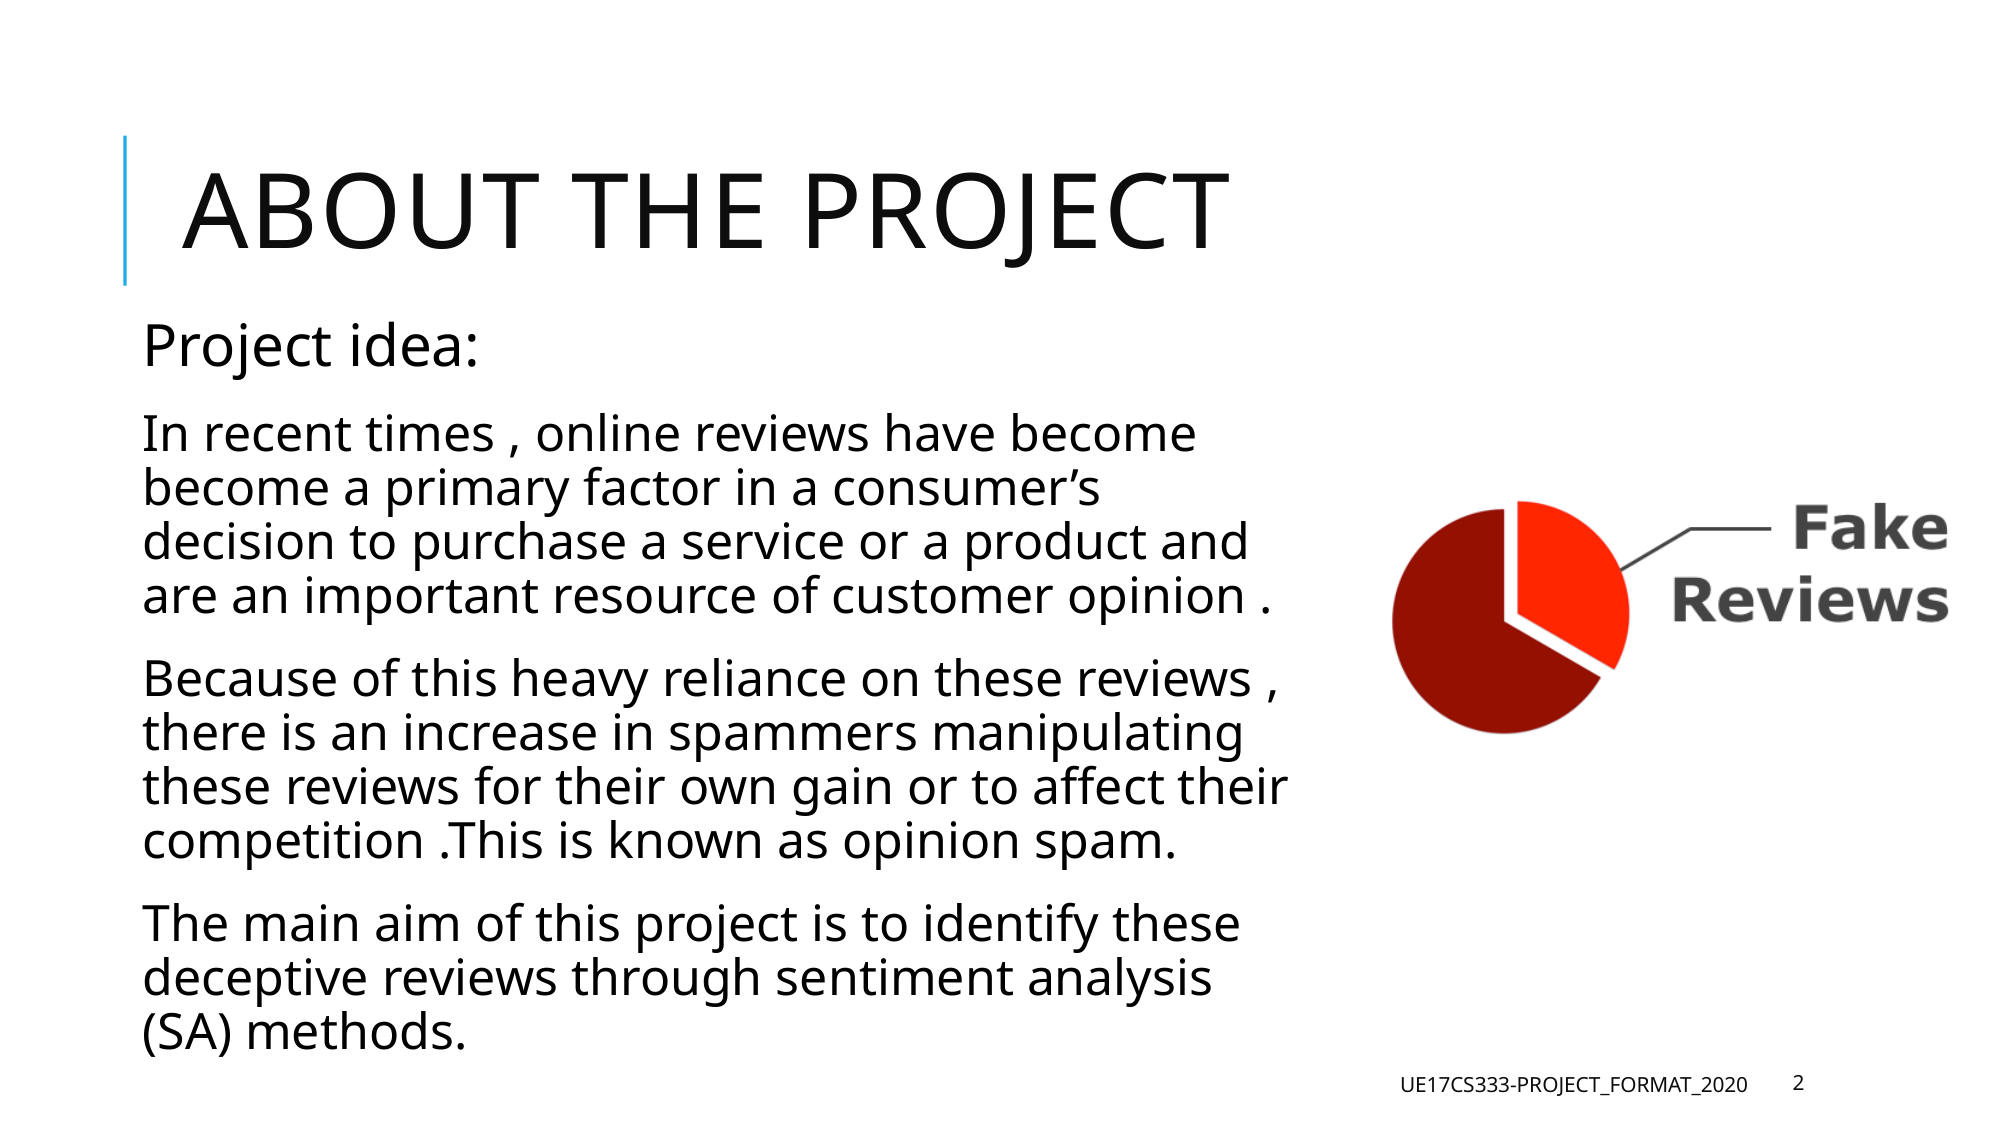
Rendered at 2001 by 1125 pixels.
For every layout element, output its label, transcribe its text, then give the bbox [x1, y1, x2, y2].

text_box 2 [1777, 1061, 1938, 1107]
picture [1278, 468, 2000, 770]
text_box Project idea: In recent times , online reviews have become become a primary factor in a consumer’s decision to purchase a service or a product and are an important resource of customer opinion . Because of this heavy reliance on these reviews , there is an increase in spammers manipulating these reviews for their own gain or to affect their competition .This is known as opinion spam. The main aim of this project is to identify these deceptive reviews through sentiment analysis (SA) methods. [135, 308, 1313, 1075]
text_box UE17CS333-Project_Format_2020 [794, 1061, 1763, 1107]
text_box About the project [168, 96, 1763, 342]
